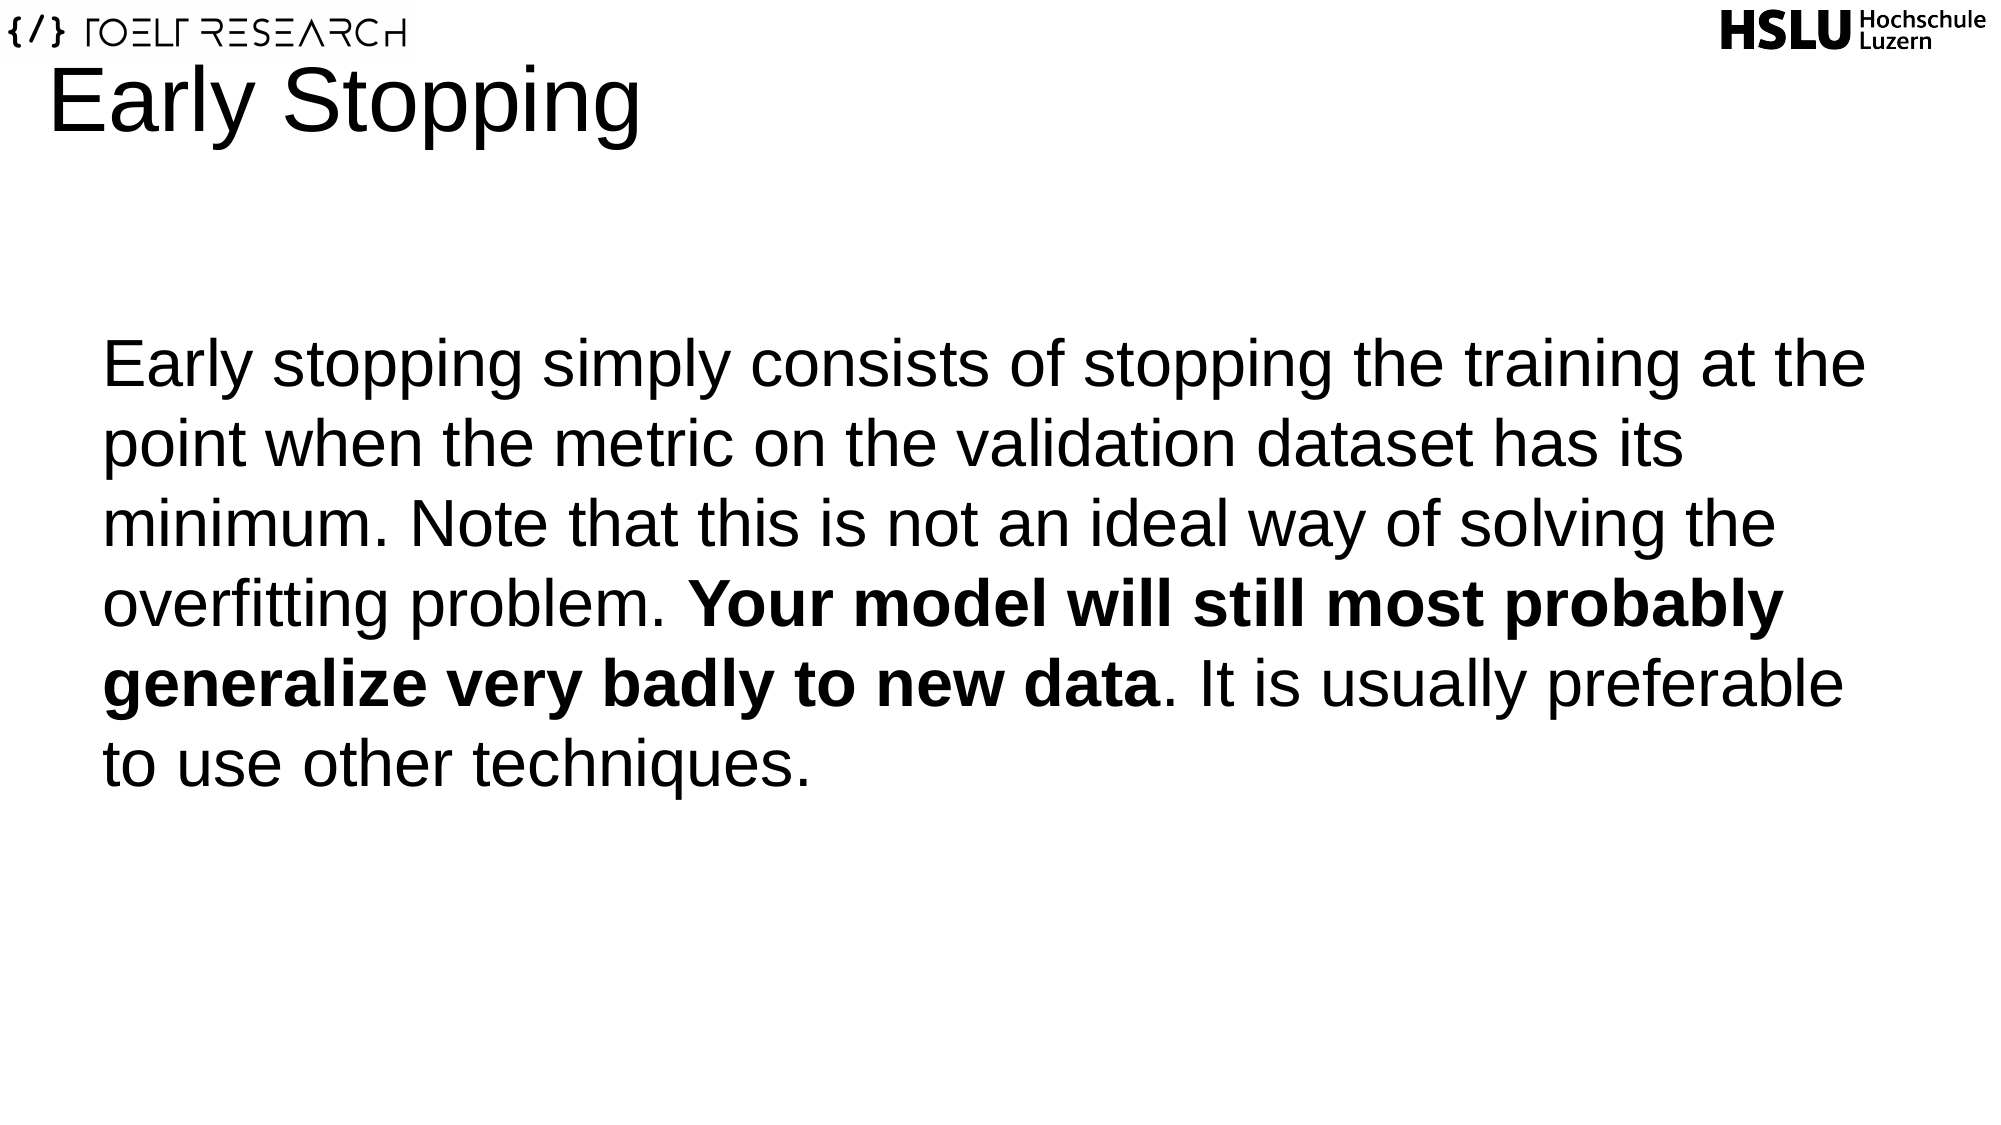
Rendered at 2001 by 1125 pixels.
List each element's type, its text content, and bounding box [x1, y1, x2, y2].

picture [1721, 9, 1986, 50]
title Early Stopping [32, 22, 1758, 182]
text_box Early stopping simply consists of stopping the training at the point when the metric on the validation dataset has its minimum. Note that this is not an ideal way of solving the overfitting problem. Your model will still most probably generalize very badly to new data. It is usually preferable to use other techniques. [87, 312, 1913, 887]
picture [0, 1, 413, 60]
